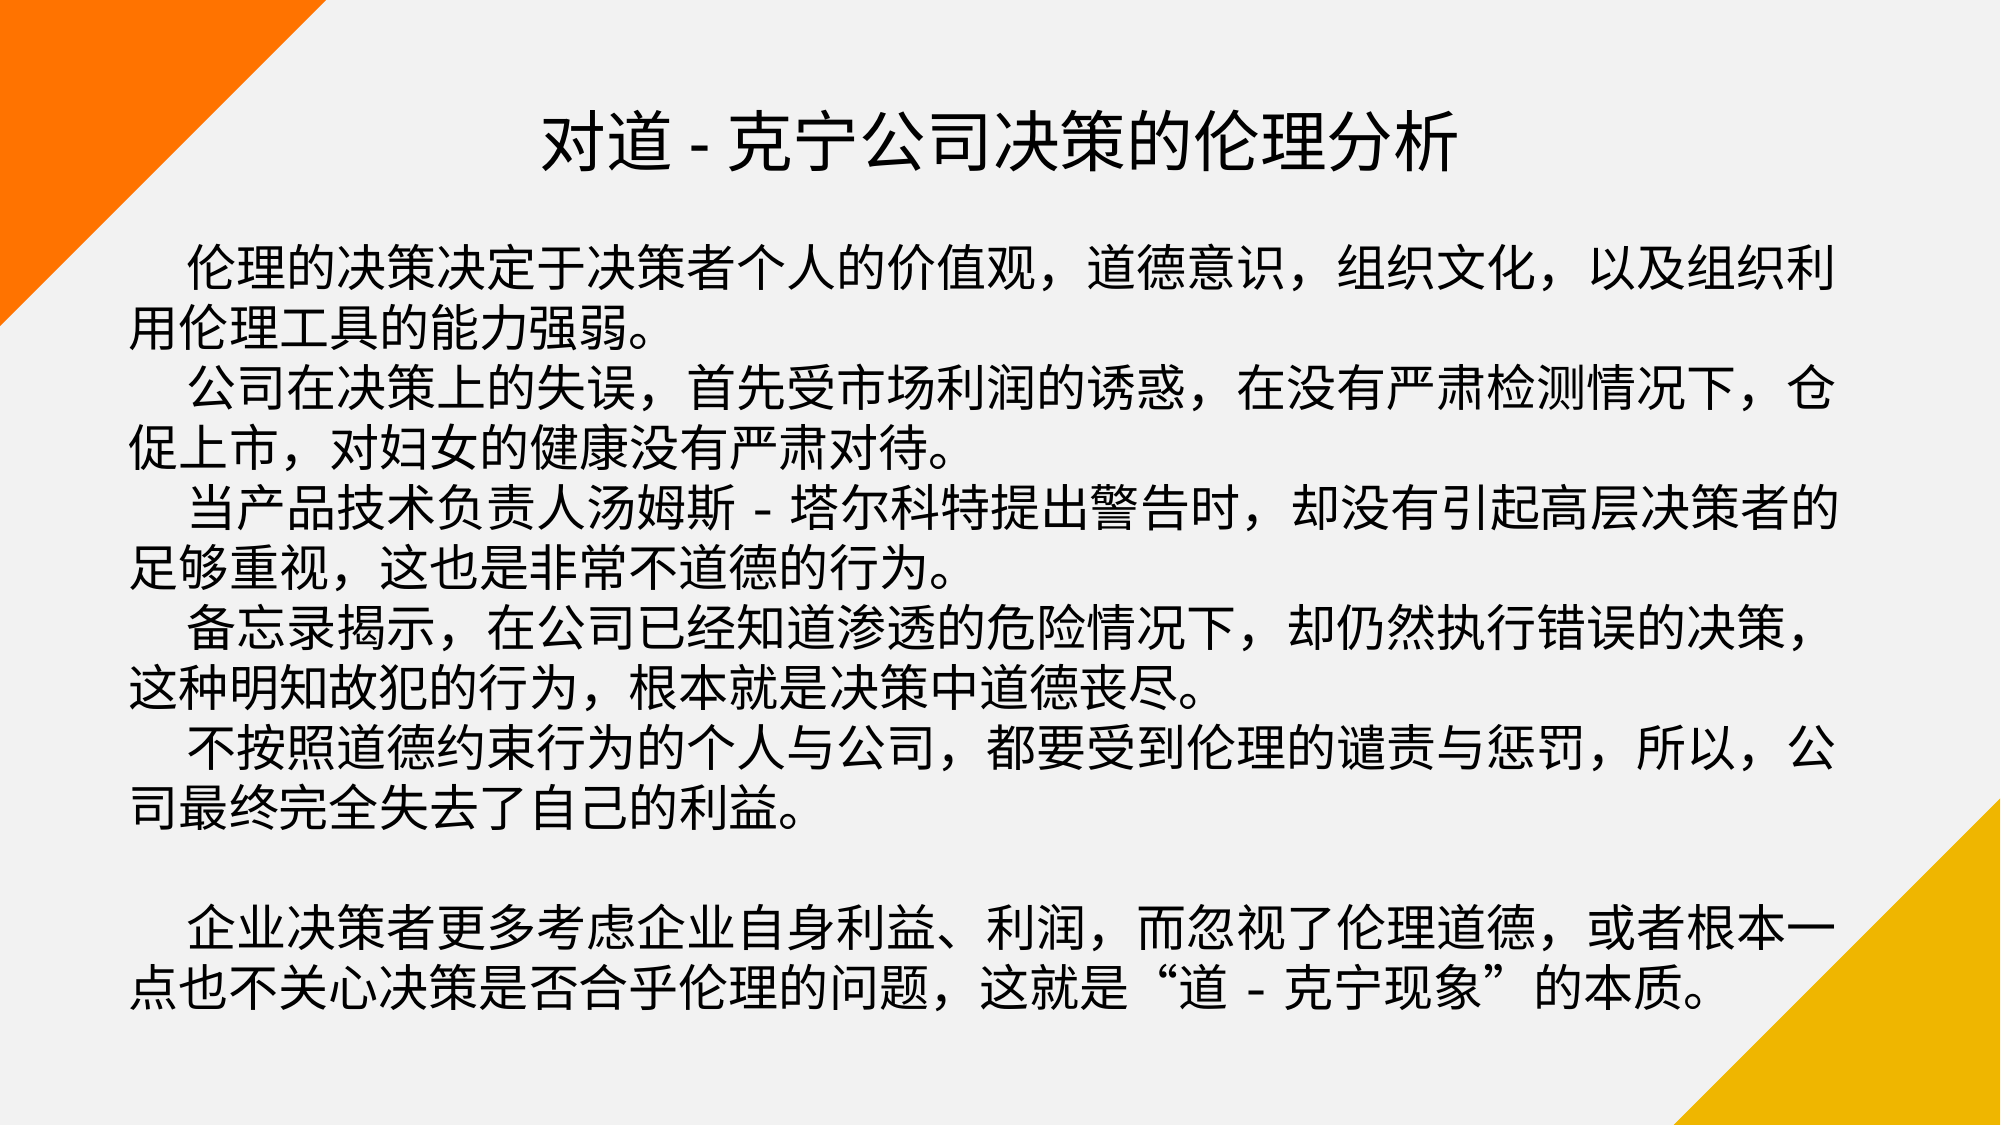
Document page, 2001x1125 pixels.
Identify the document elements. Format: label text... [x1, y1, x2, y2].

text_box 伦理的决策决定于决策者个人的价值观，道德意识，组织文化，以及组织利用伦理工具的能力强弱。 公司在决策上的失误，首先受市场利润的诱惑，在没有严肃检测情况下，仓促上市，对妇女的健康没有严肃对待。 当产品技术负责人汤姆斯-塔尔科特提出警告时，却没有引起高层决策者的足够重视，这也是非常不道德的行为。 备忘录揭示，在公司已经知道渗透的危险情况下，却仍然执行错误的决策，这种明知故犯的行为，根本就是决策中道德丧尽。 不按照道德约束行为的个人与公司，都要受到伦理的谴责与惩罚，所以，公司最终完全失去了自己的利益。 企业决策者更多考虑企业自身利益、利润，而忽视了伦理道德，或者根本一点也不关心决策是否合乎伦理的问题，这就是“道-克宁现象”的本质。 [114, 228, 1891, 1024]
title 对道-克宁公司决策的伦理分析 [137, 59, 1863, 228]
